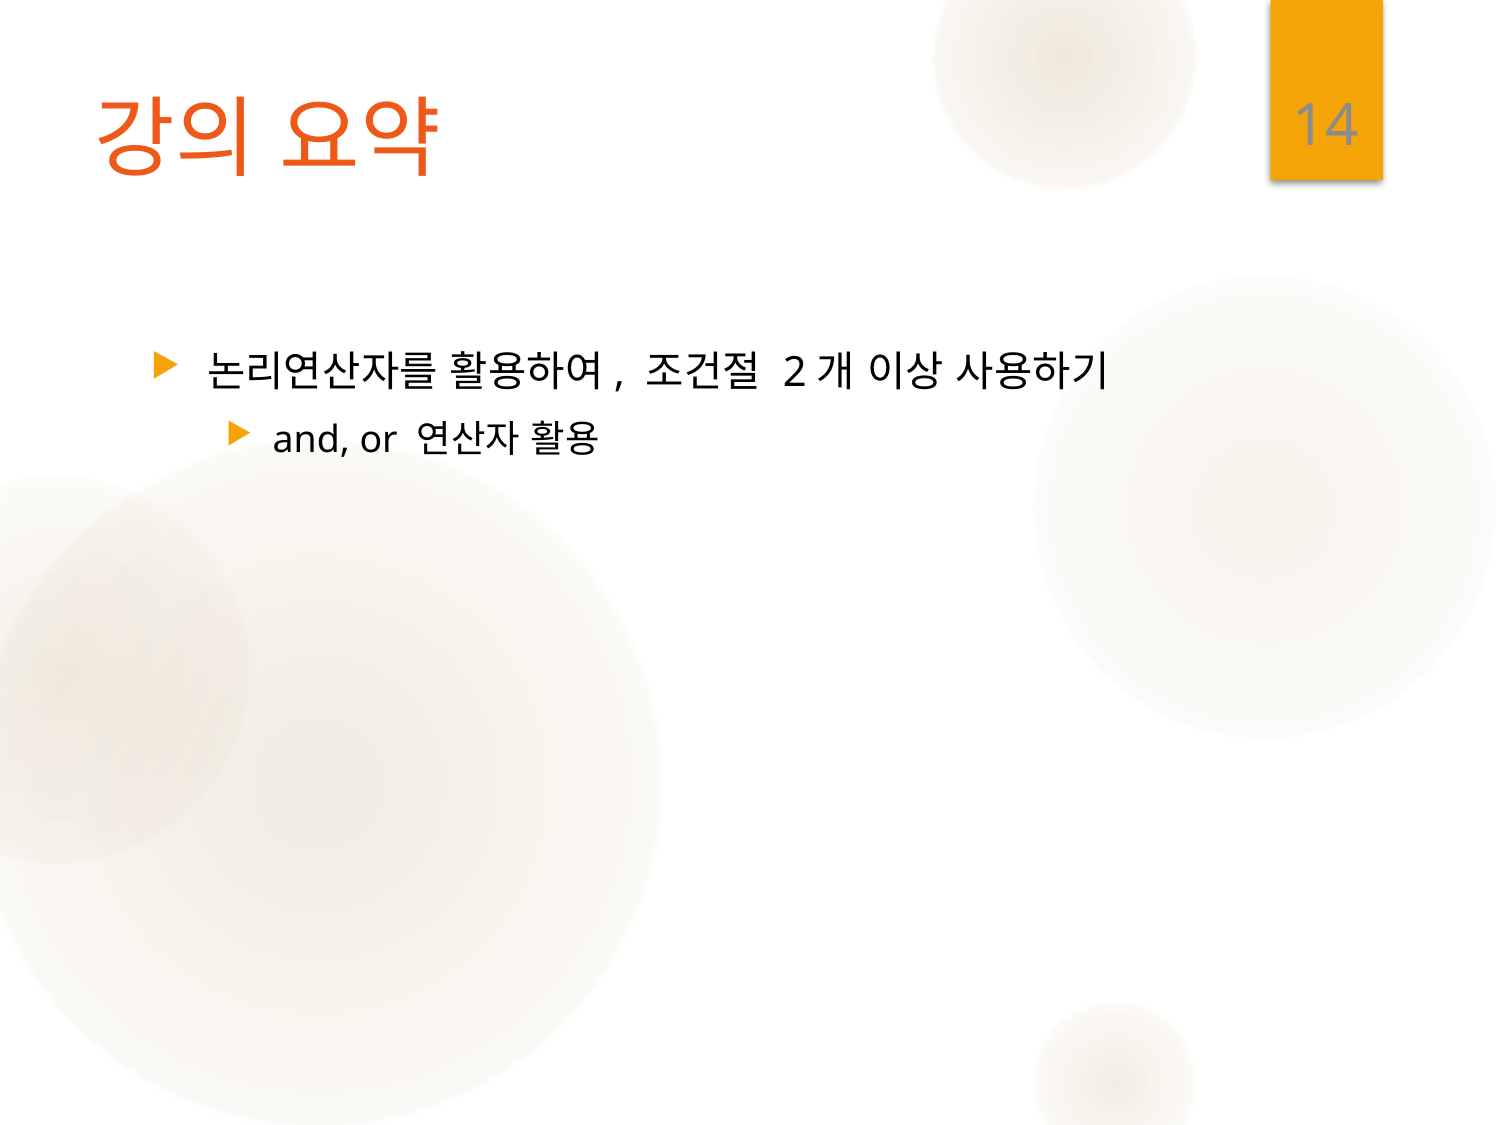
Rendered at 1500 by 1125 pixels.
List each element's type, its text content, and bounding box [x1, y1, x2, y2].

slide_number 14 [1273, 48, 1378, 175]
list 논리연산자를 활용하여, 조건절 2개 이상 사용하기 and, or 연산자 활용 [135, 336, 1237, 1025]
title 강의 요약 [79, 74, 1237, 304]
